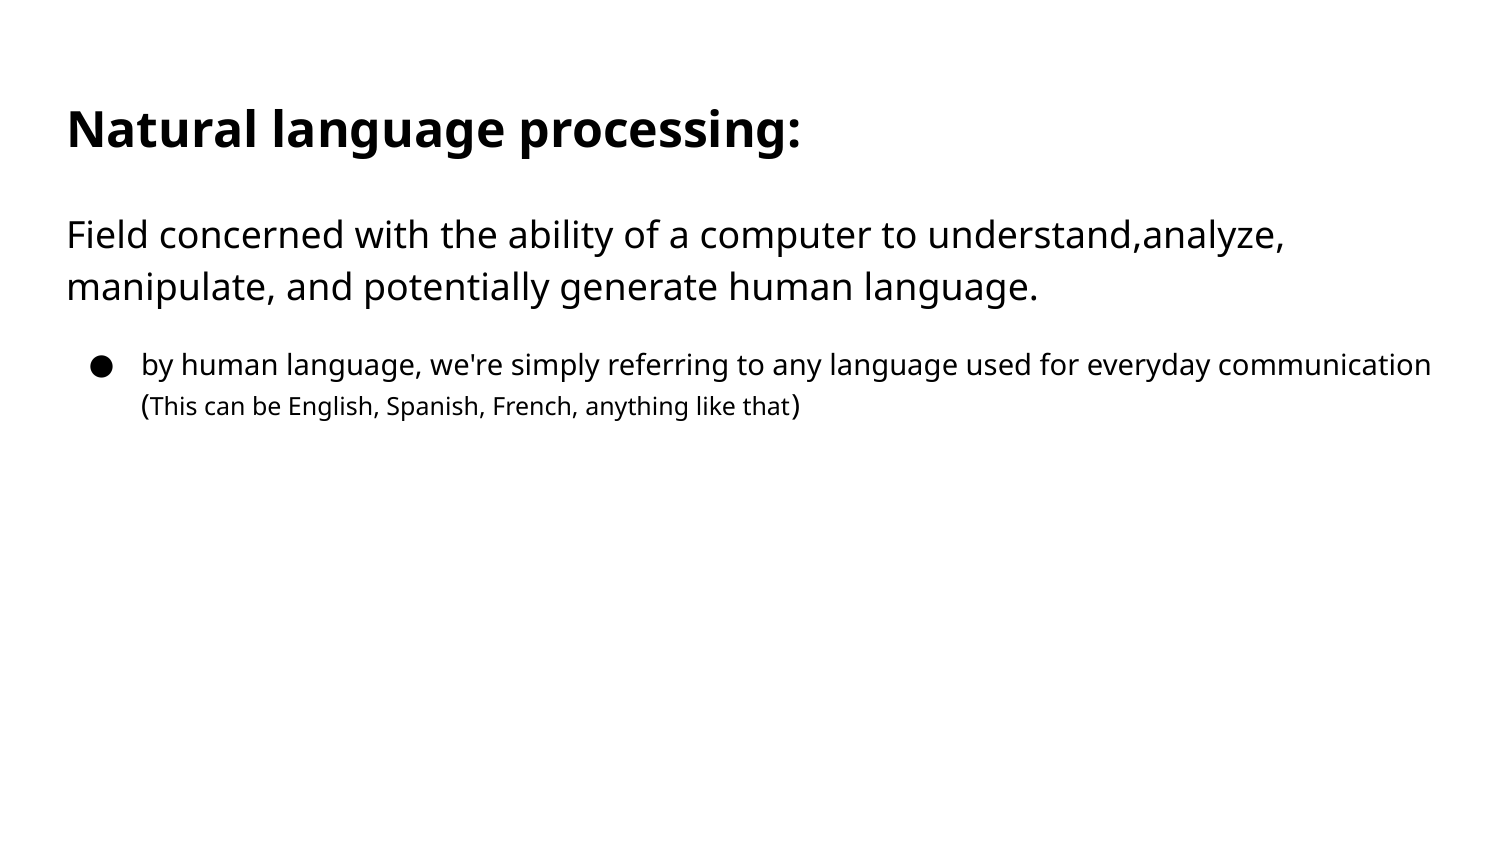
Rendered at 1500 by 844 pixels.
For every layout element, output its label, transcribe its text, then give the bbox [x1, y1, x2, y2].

list Field concerned with the ability of a computer to understand,analyze, manipulate, and potentially generate human language. by human language, we're simply referring to any language used for everyday communication (This can be English, Spanish, French, anything like that) [51, 189, 1449, 750]
title Natural language processing: [51, 72, 1449, 167]
